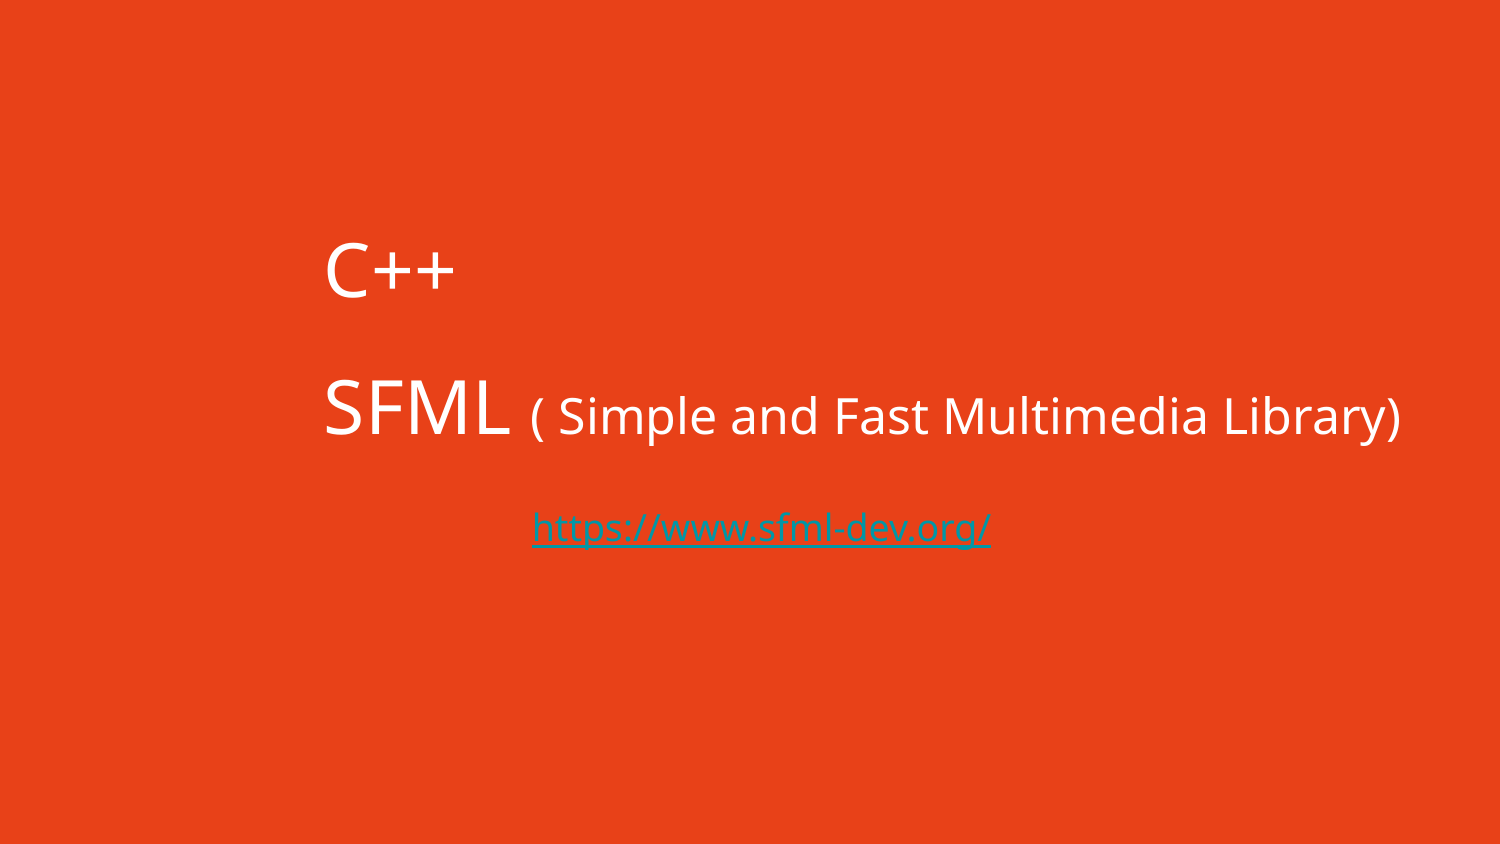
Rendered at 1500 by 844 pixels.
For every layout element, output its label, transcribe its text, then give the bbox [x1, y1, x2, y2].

list C++ SFML ( Simple and Fast Multimedia Library) https://www.sfml-dev.org/ [308, 194, 1500, 755]
